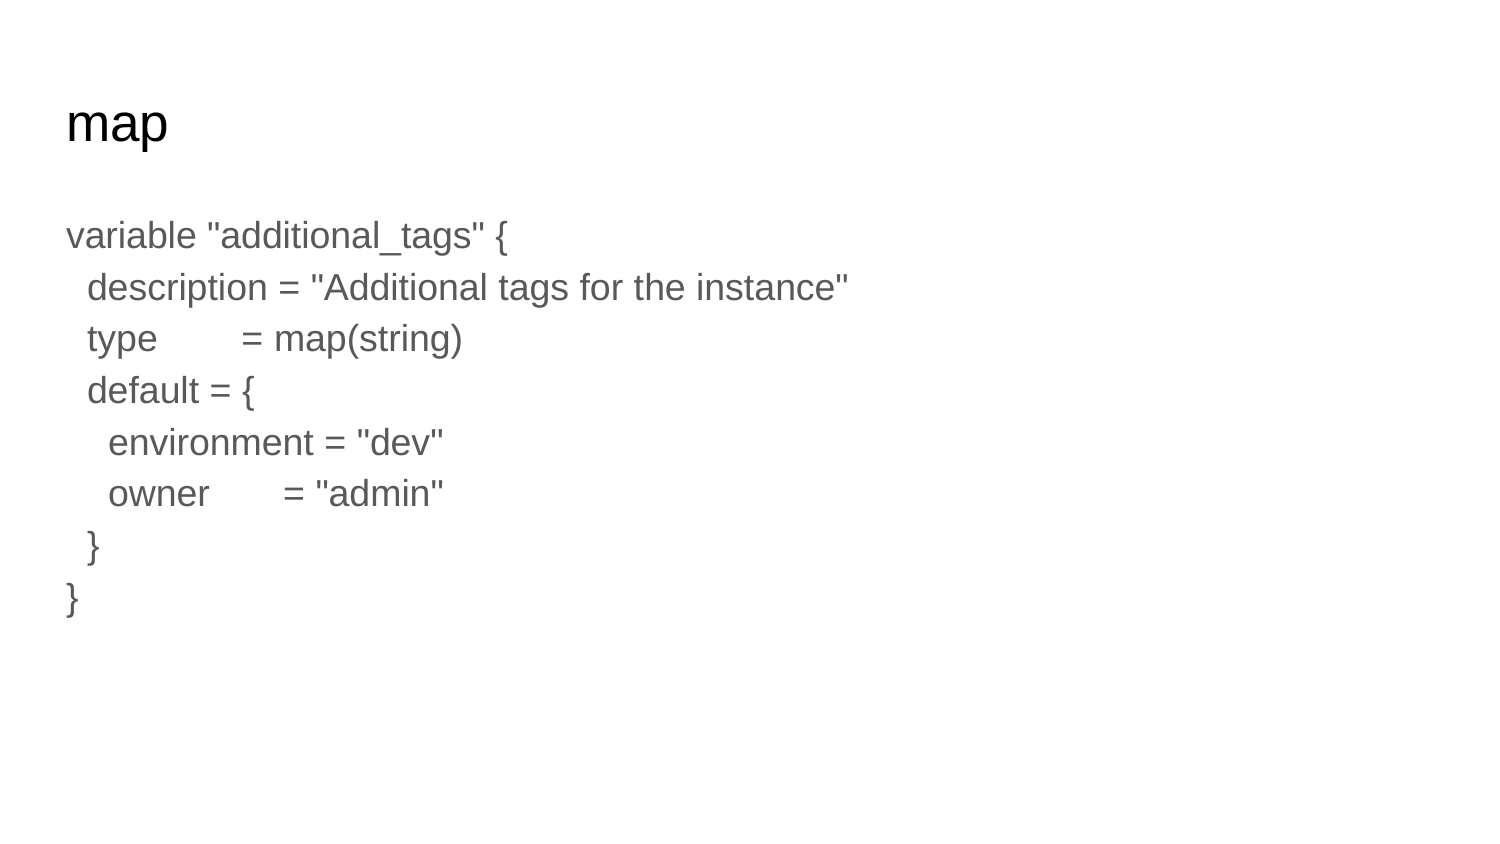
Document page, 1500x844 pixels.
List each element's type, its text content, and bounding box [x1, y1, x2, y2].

title map [51, 72, 1449, 167]
list variable "additional_tags" { description = "Additional tags for the instance" type = map(string) default = { environment = "dev" owner = "admin" } } [51, 189, 1449, 750]
